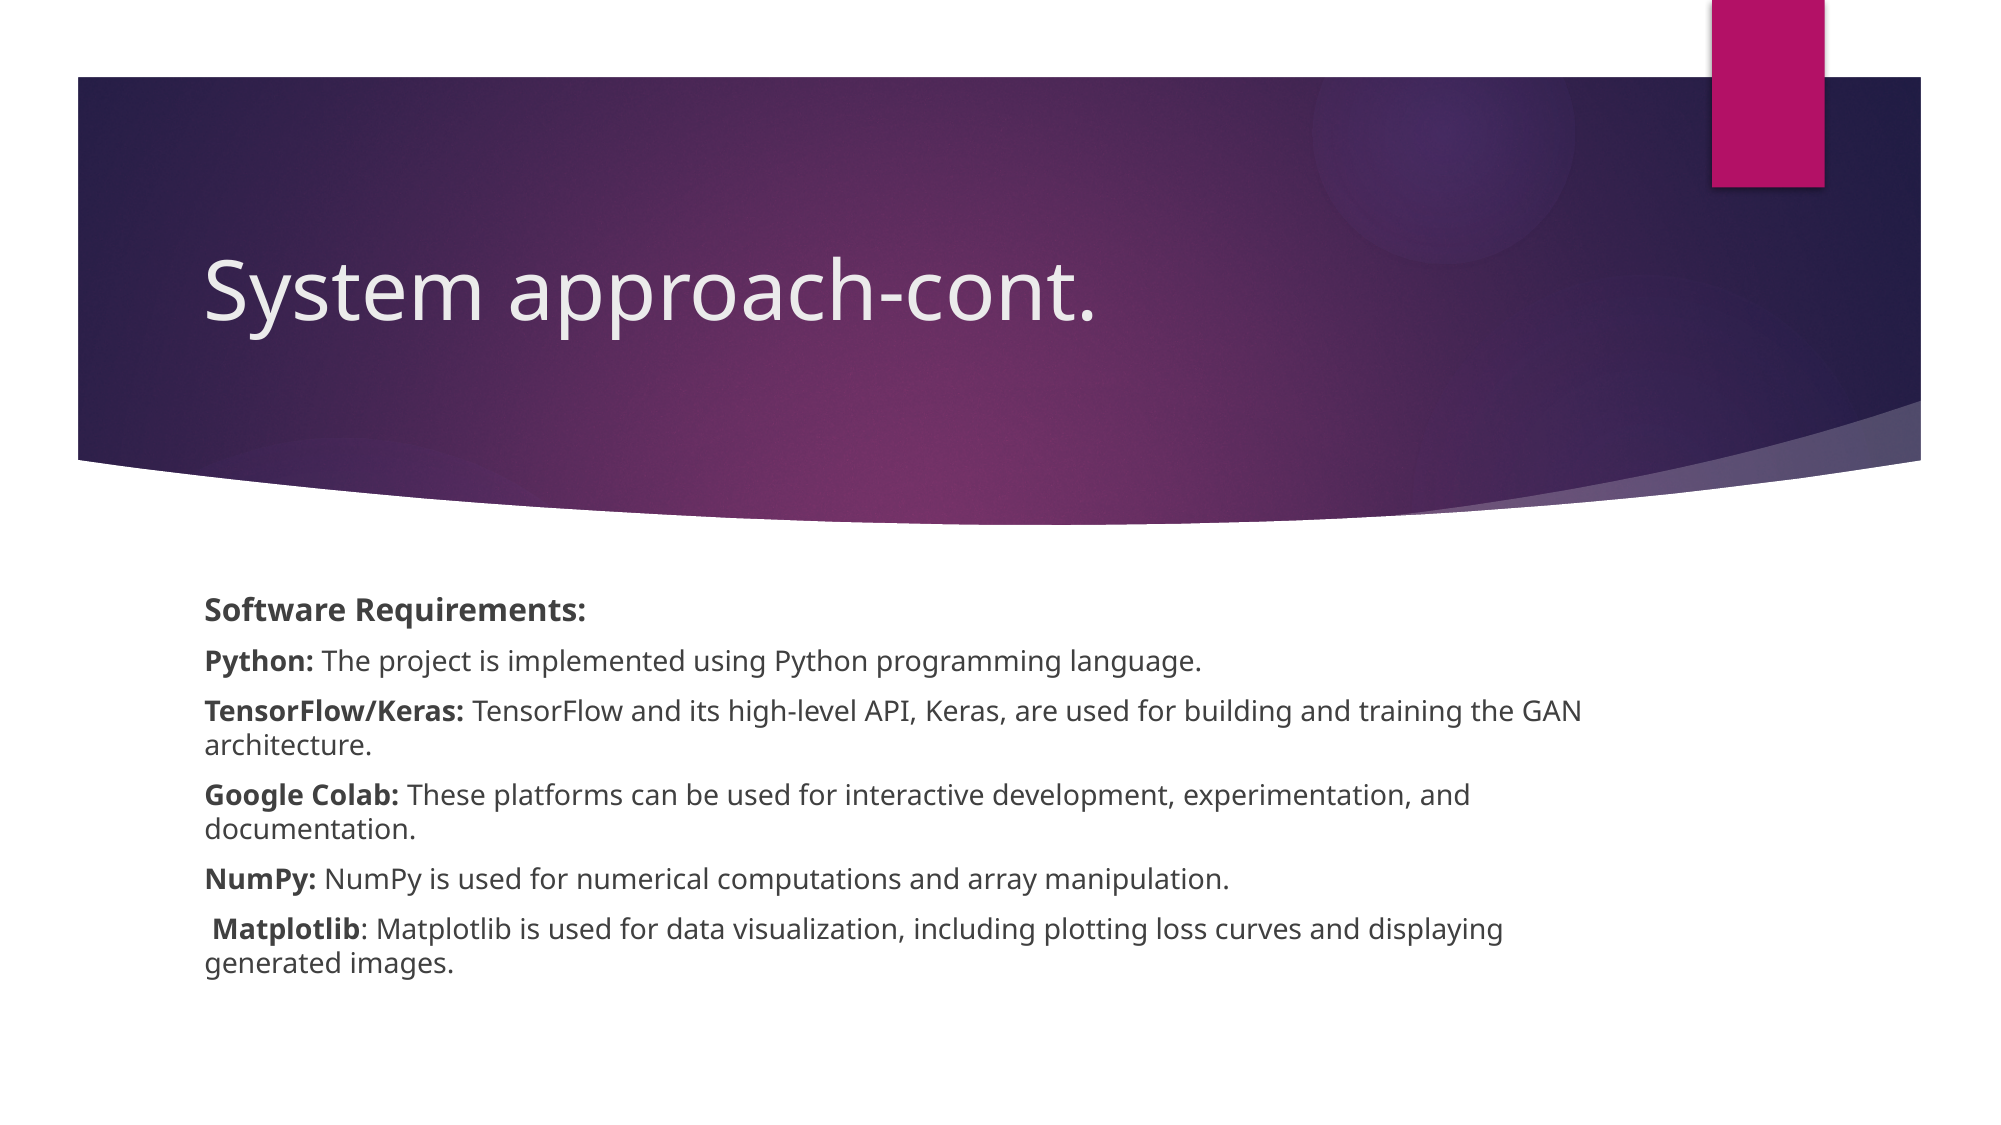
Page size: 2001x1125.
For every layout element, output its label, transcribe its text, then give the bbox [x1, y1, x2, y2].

title System approach-cont. [188, 174, 1638, 400]
list Software Requirements: Python: The project is implemented using Python programming language. TensorFlow/Keras: TensorFlow and its high-level API, Keras, are used for building and training the GAN architecture. Google Colab: These platforms can be used for interactive development, experimentation, and documentation. NumPy: NumPy is used for numerical computations and array manipulation. Matplotlib: Matplotlib is used for data visualization, including plotting loss curves and displaying generated images. [189, 581, 1638, 988]
